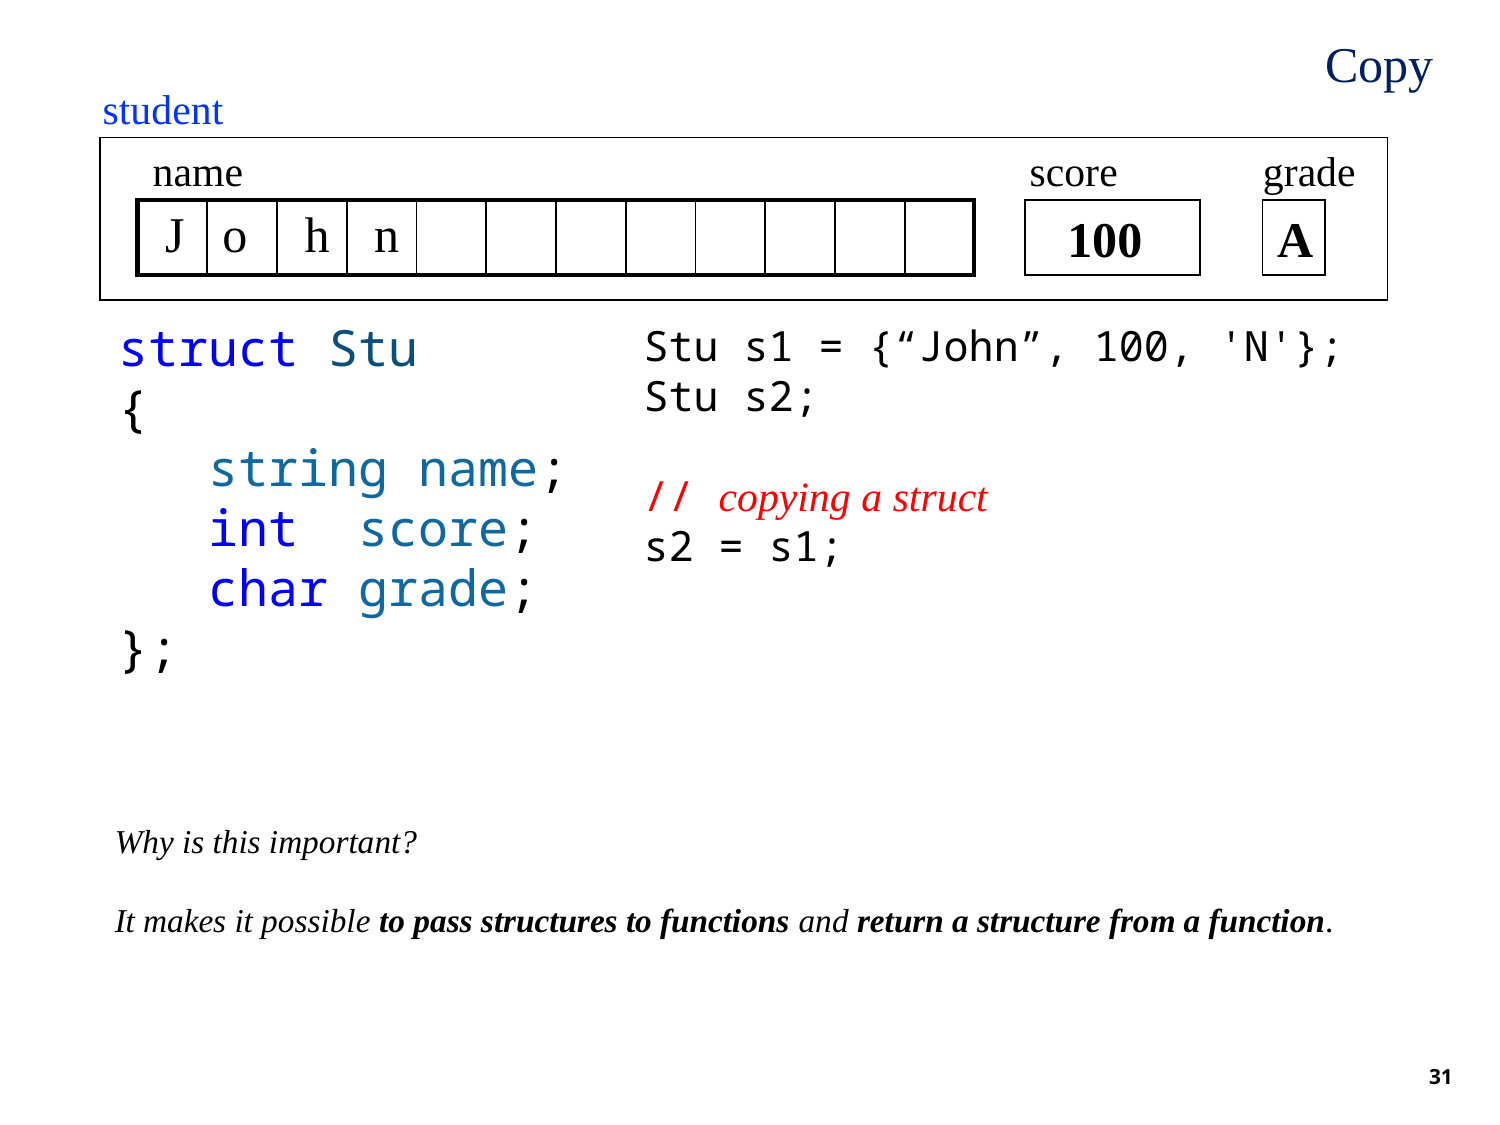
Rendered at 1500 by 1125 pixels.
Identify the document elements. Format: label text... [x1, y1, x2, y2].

text_box Copy [1310, 24, 1475, 100]
text_box Stu s1 = {“John”, 100, 'N'}; Stu s2; // copying a struct s2 = s1; [628, 312, 1359, 628]
text_box Why is this important? It makes it possible to pass structures to functions and return a structure from a function. [99, 812, 1413, 987]
slide_number 31 [1155, 1024, 1468, 1100]
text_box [87, 74, 1388, 301]
text_box struct Stu { string name; int score; char grade; }; [103, 309, 584, 684]
